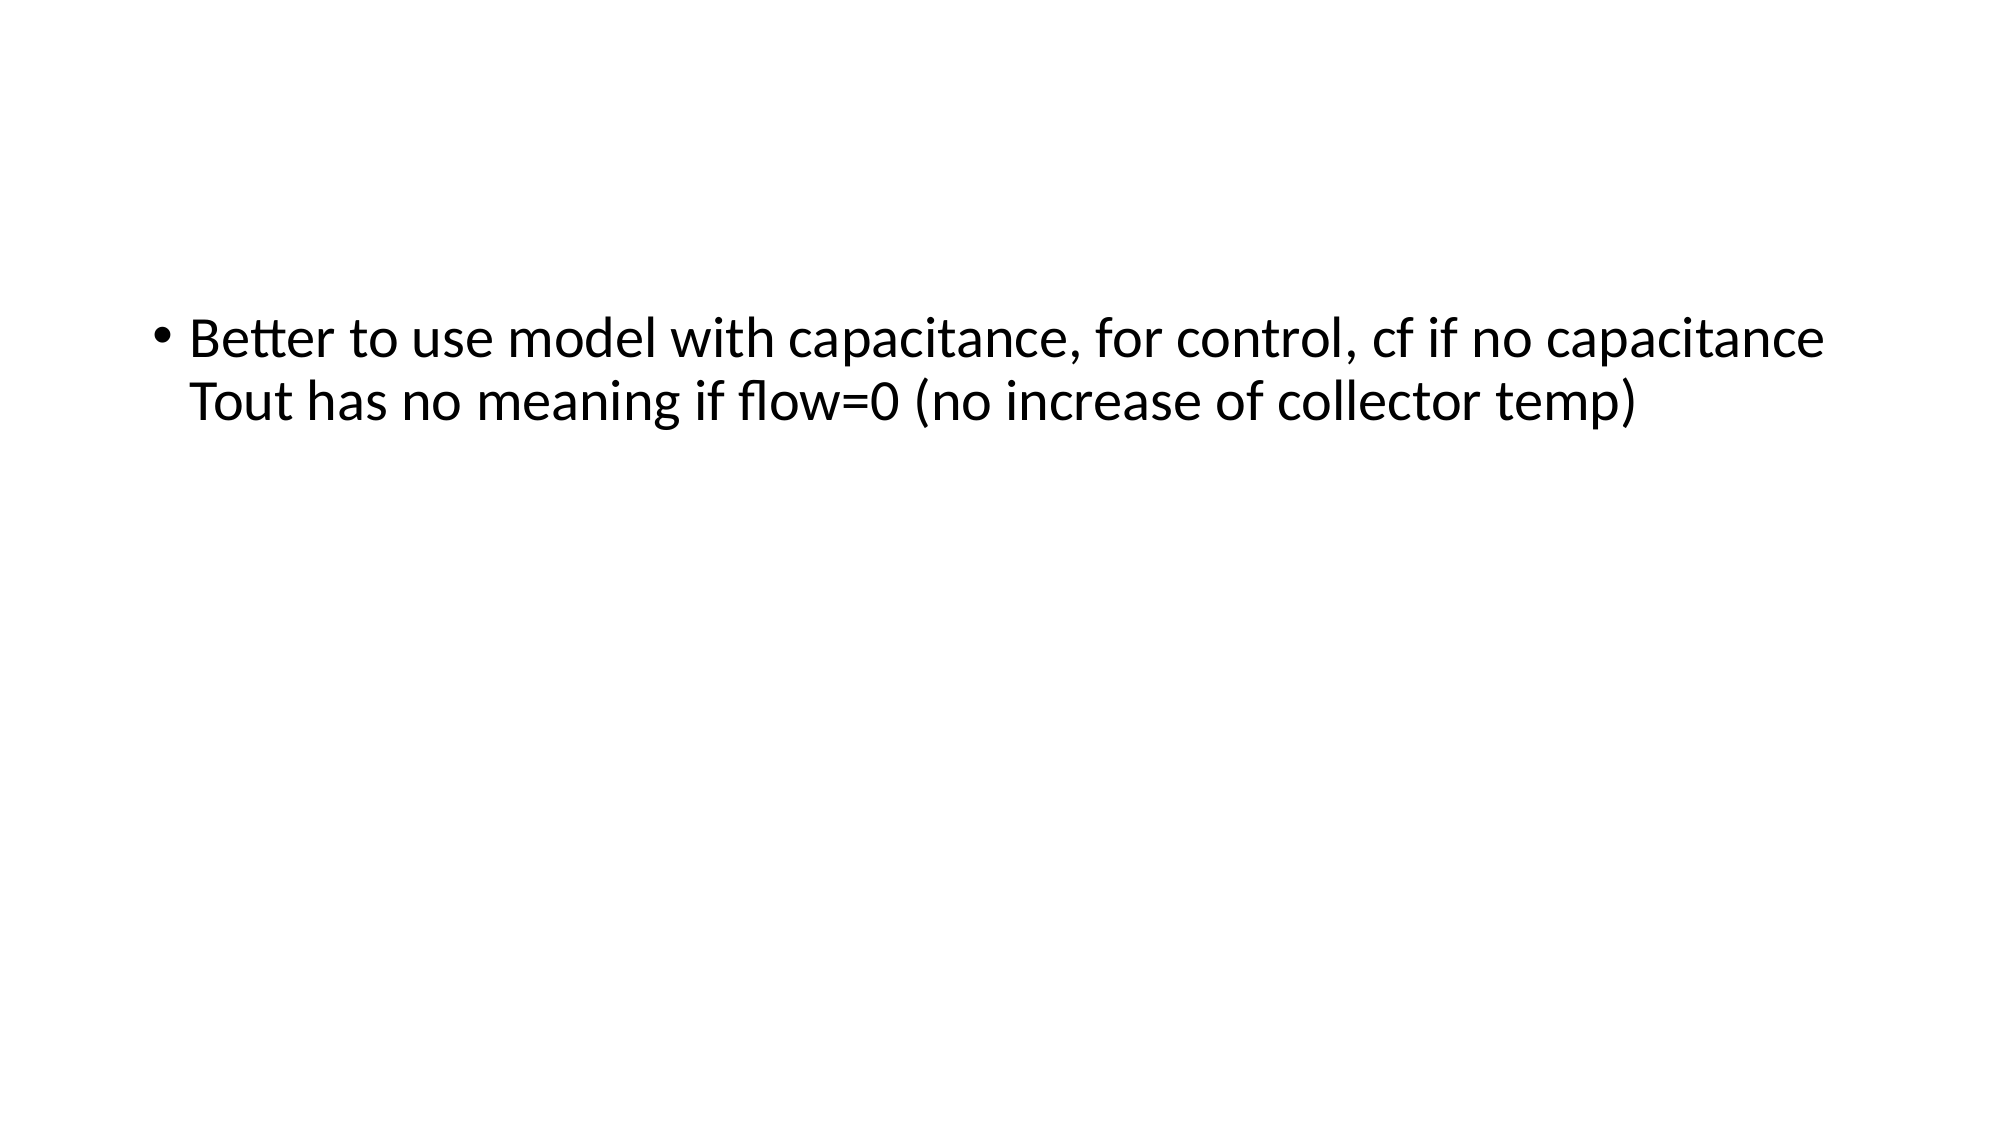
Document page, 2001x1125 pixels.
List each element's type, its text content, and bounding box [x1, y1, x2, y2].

list Better to use model with capacitance, for control, cf if no capacitance Tout has no meaning if flow=0 (no increase of collector temp) [137, 299, 1863, 1014]
